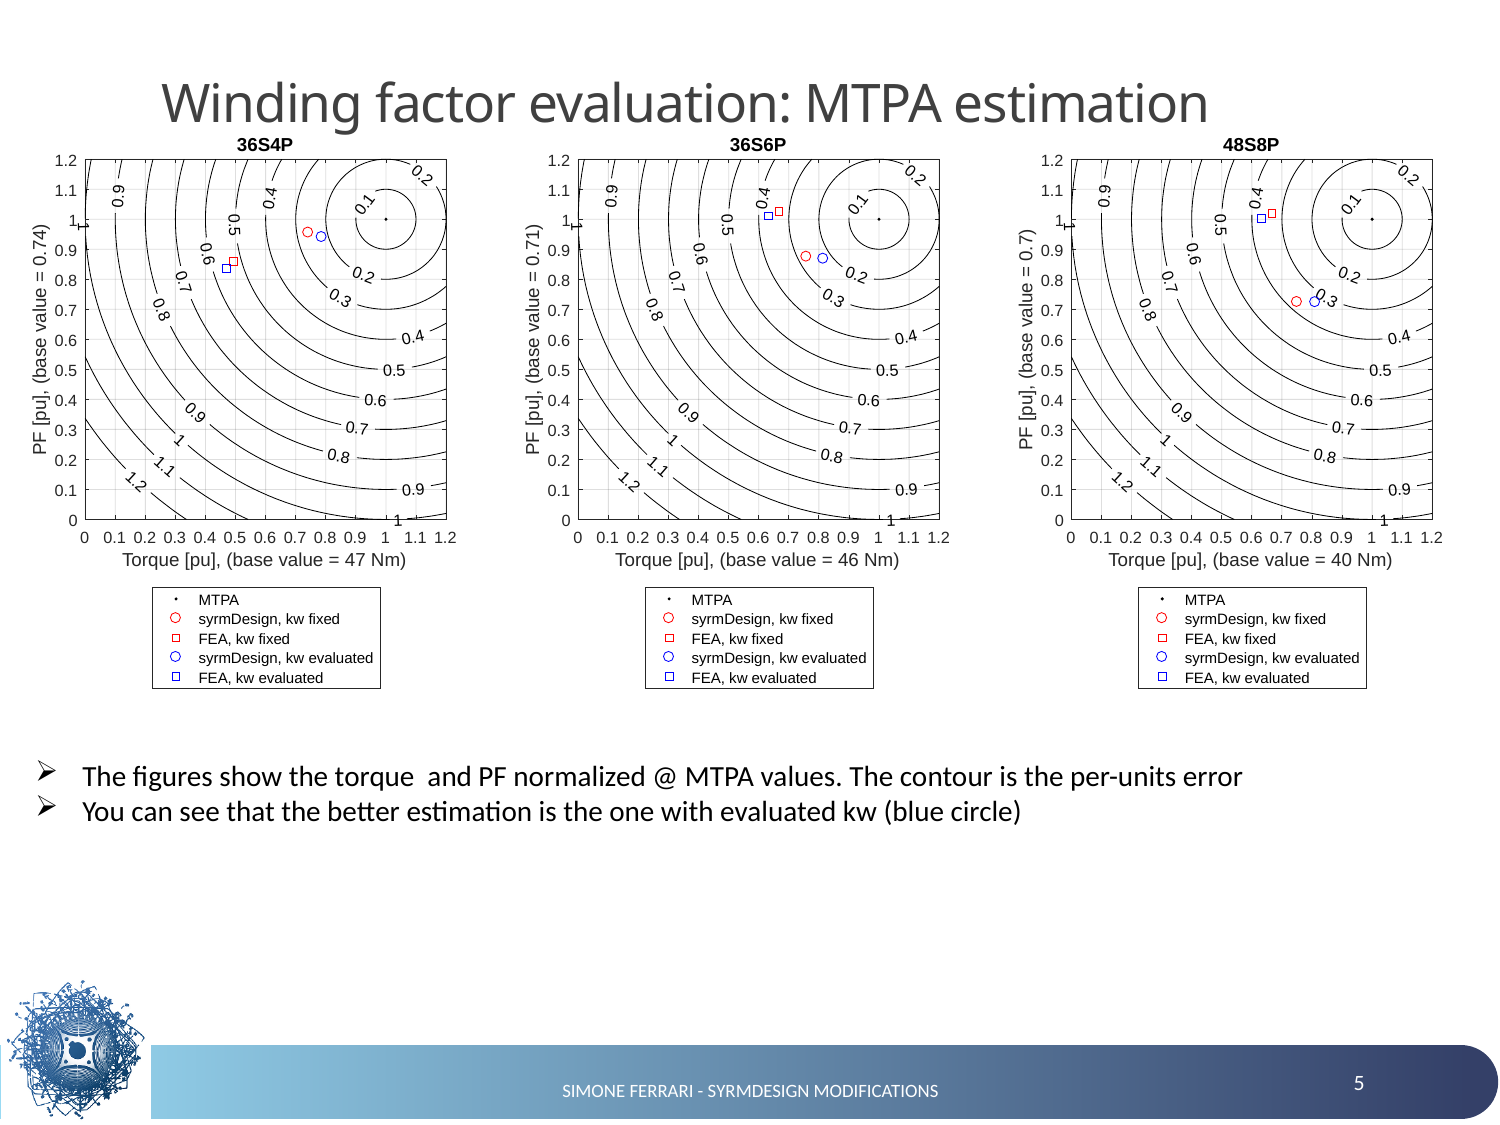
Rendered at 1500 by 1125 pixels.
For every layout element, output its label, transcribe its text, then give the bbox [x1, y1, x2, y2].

picture [1006, 124, 1480, 739]
picture [20, 124, 494, 739]
picture [1, 975, 151, 1125]
title Winding factor evaluation: MTPA estimation [135, 47, 1373, 142]
text_box The figures show the torque and PF normalized @ MTPA values. The contour is the per-units error You can see that the better estimation is the one with evaluated kw (blue circle) [20, 750, 1459, 835]
slide_number 5 [1218, 1051, 1380, 1112]
footer Simone Ferrari - syrmDesign modifications [453, 1059, 1047, 1120]
picture [513, 124, 987, 739]
